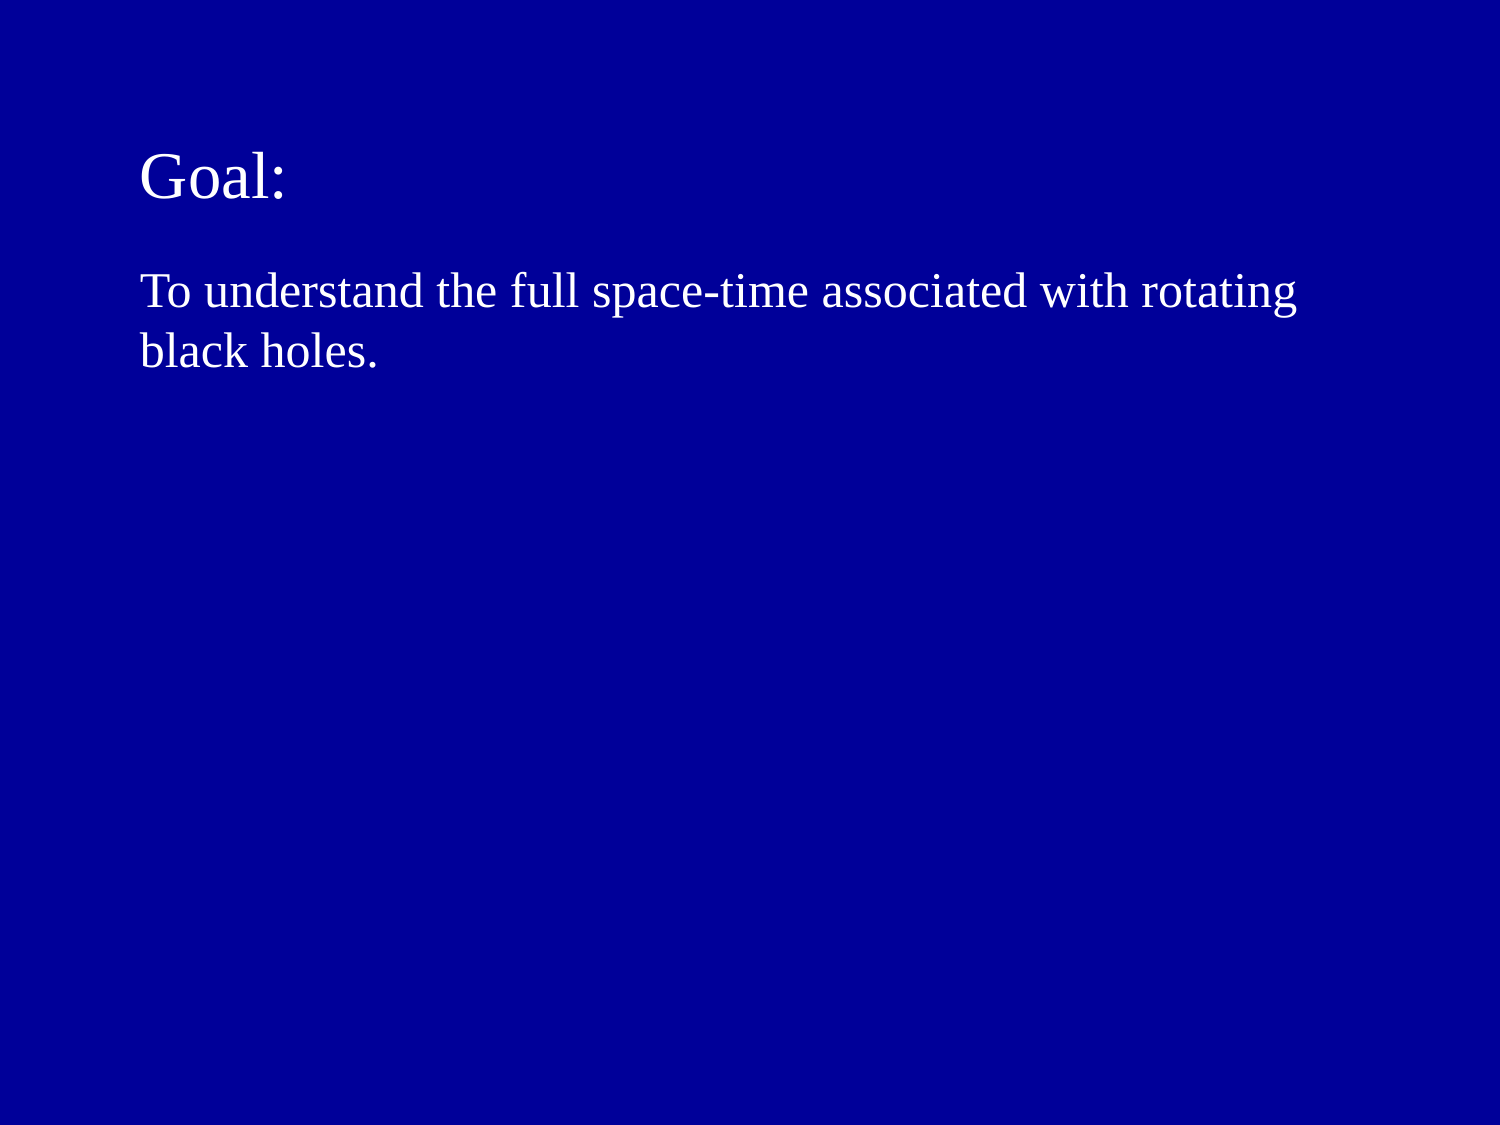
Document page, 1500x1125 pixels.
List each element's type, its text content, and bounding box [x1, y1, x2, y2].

text_box Goal: To understand the full space-time associated with rotating black holes. [124, 124, 1388, 450]
